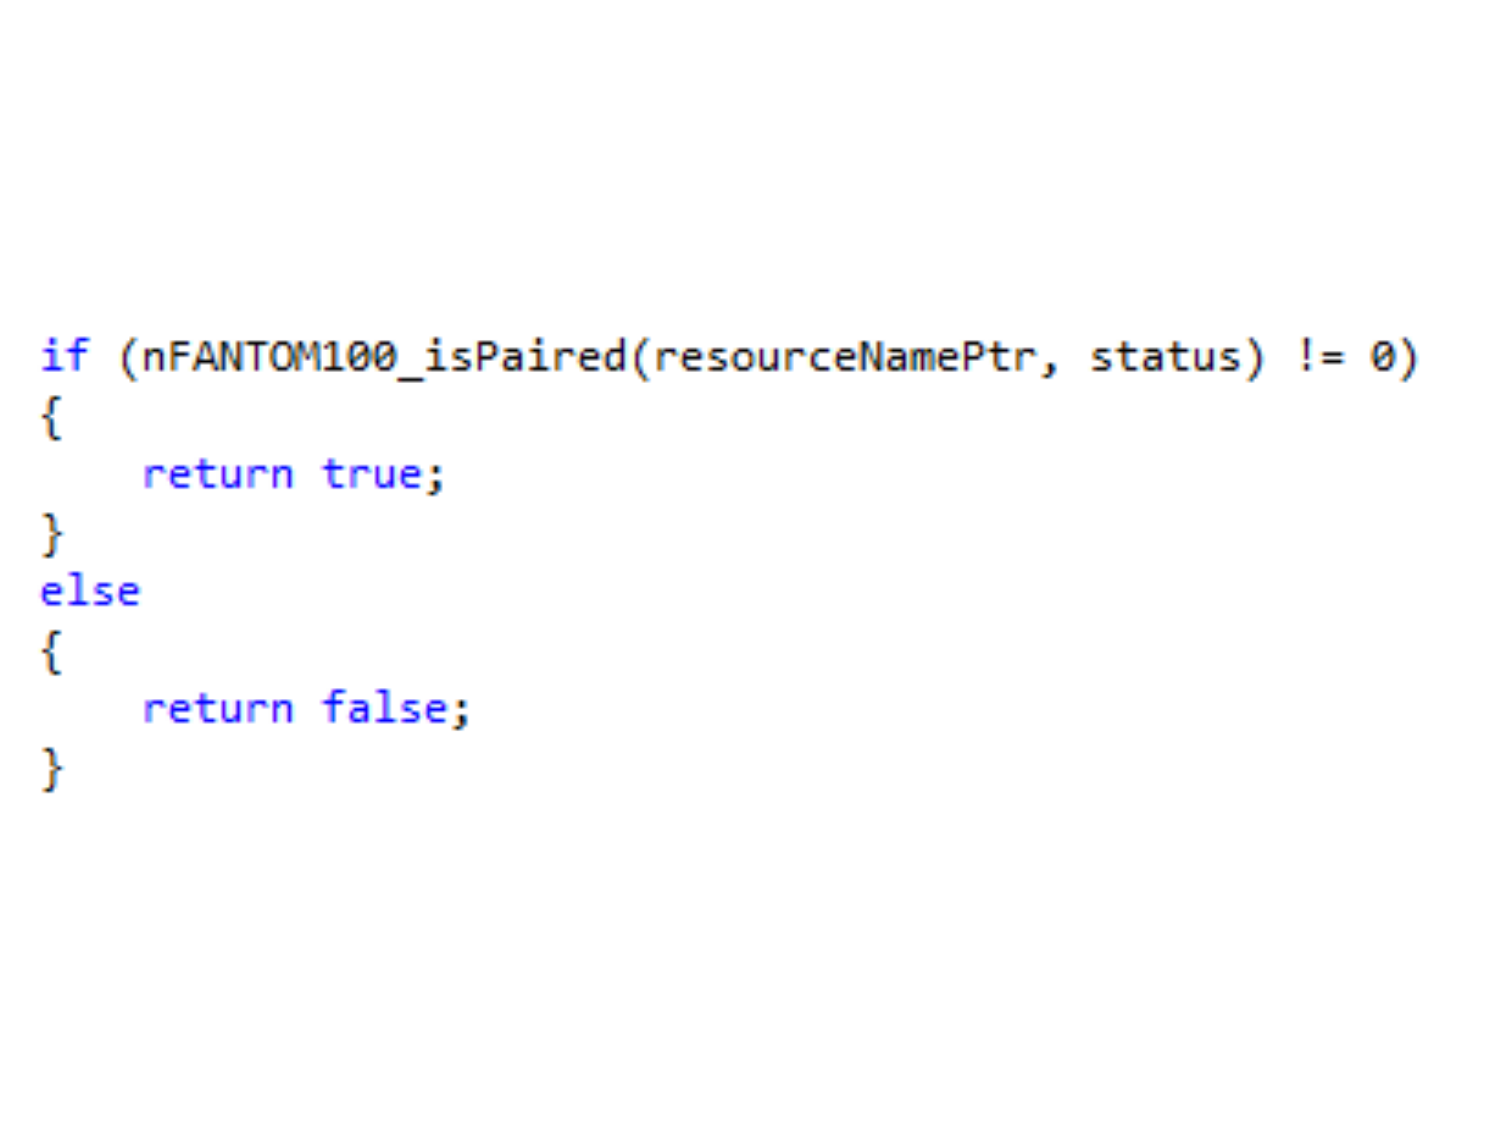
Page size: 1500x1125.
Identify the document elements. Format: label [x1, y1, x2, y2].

list [0, 317, 1500, 808]
